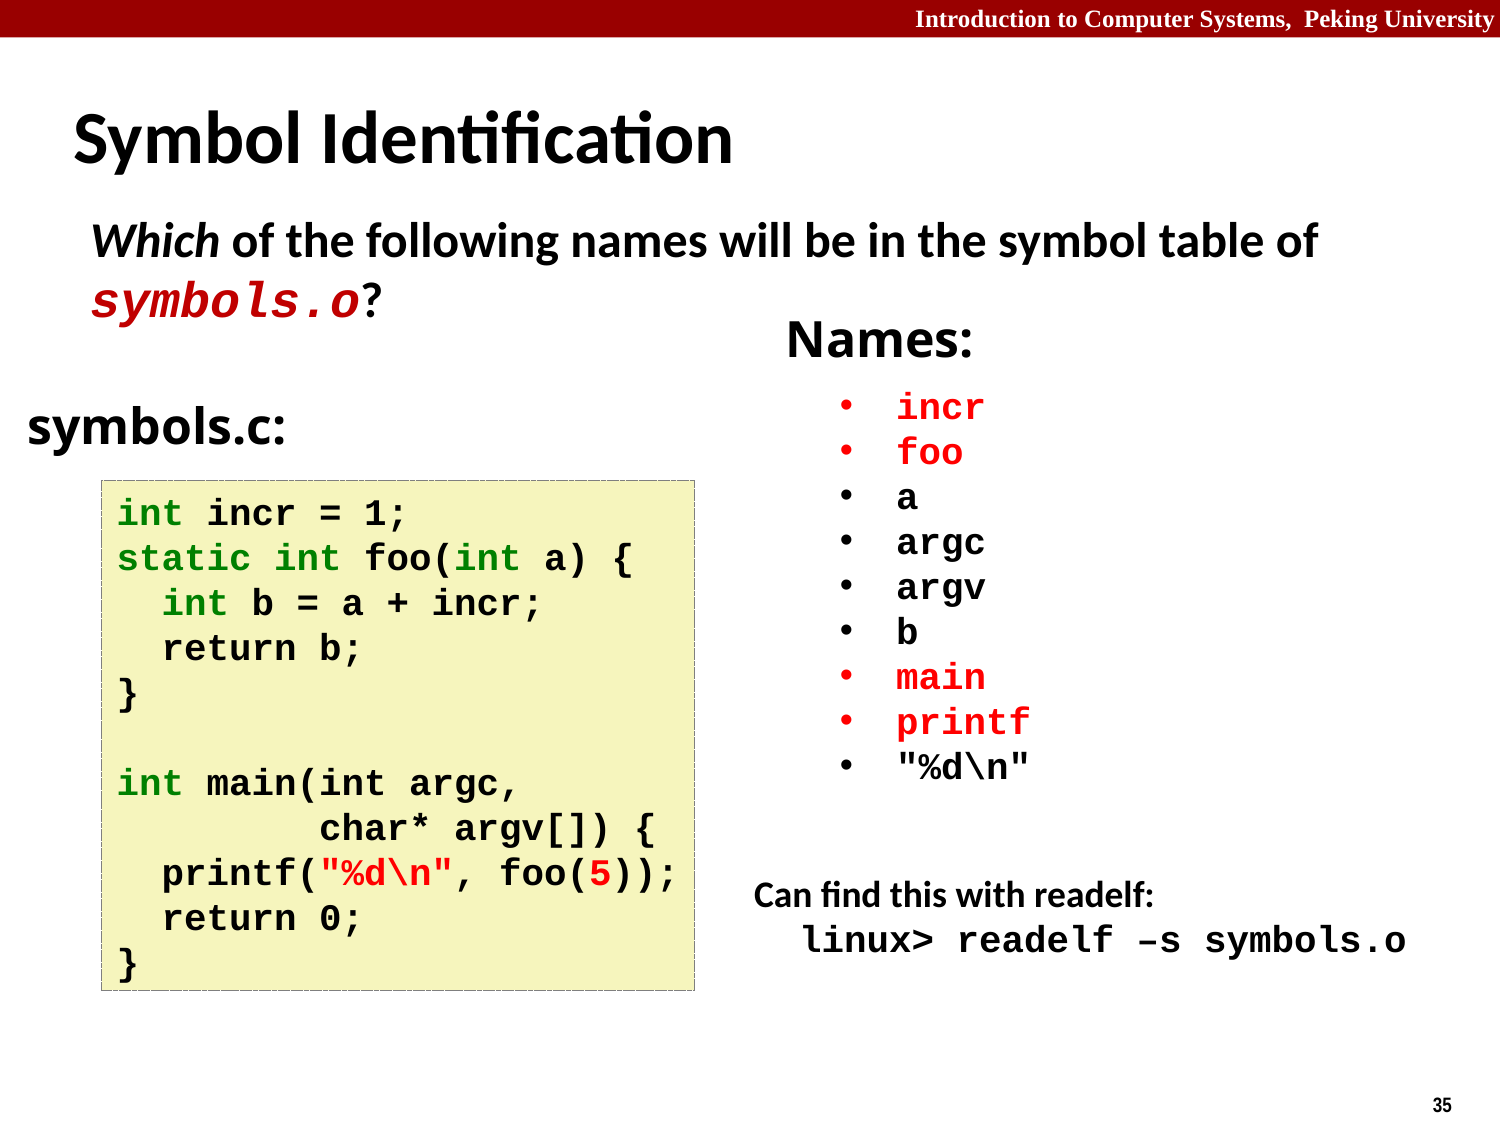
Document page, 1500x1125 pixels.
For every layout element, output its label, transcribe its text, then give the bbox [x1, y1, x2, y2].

list Which of the following names will be in the symbol table of symbols.o? [74, 199, 1401, 363]
text_box symbols.c: [12, 387, 302, 463]
text_box int incr = 1; static int foo(int a) { int b = a + incr; return b; } int main(int argc, char* argv[]) { printf("%d\n", foo(5)); return 0; } [101, 480, 695, 991]
text_box Can find this with readelf: linux> readelf –s symbols.o [739, 862, 1422, 968]
text_box Names: [770, 299, 989, 375]
title Symbol Identification [58, 71, 1305, 197]
text_box incr foo a argc argv b main printf "%d\n" [824, 374, 1213, 795]
